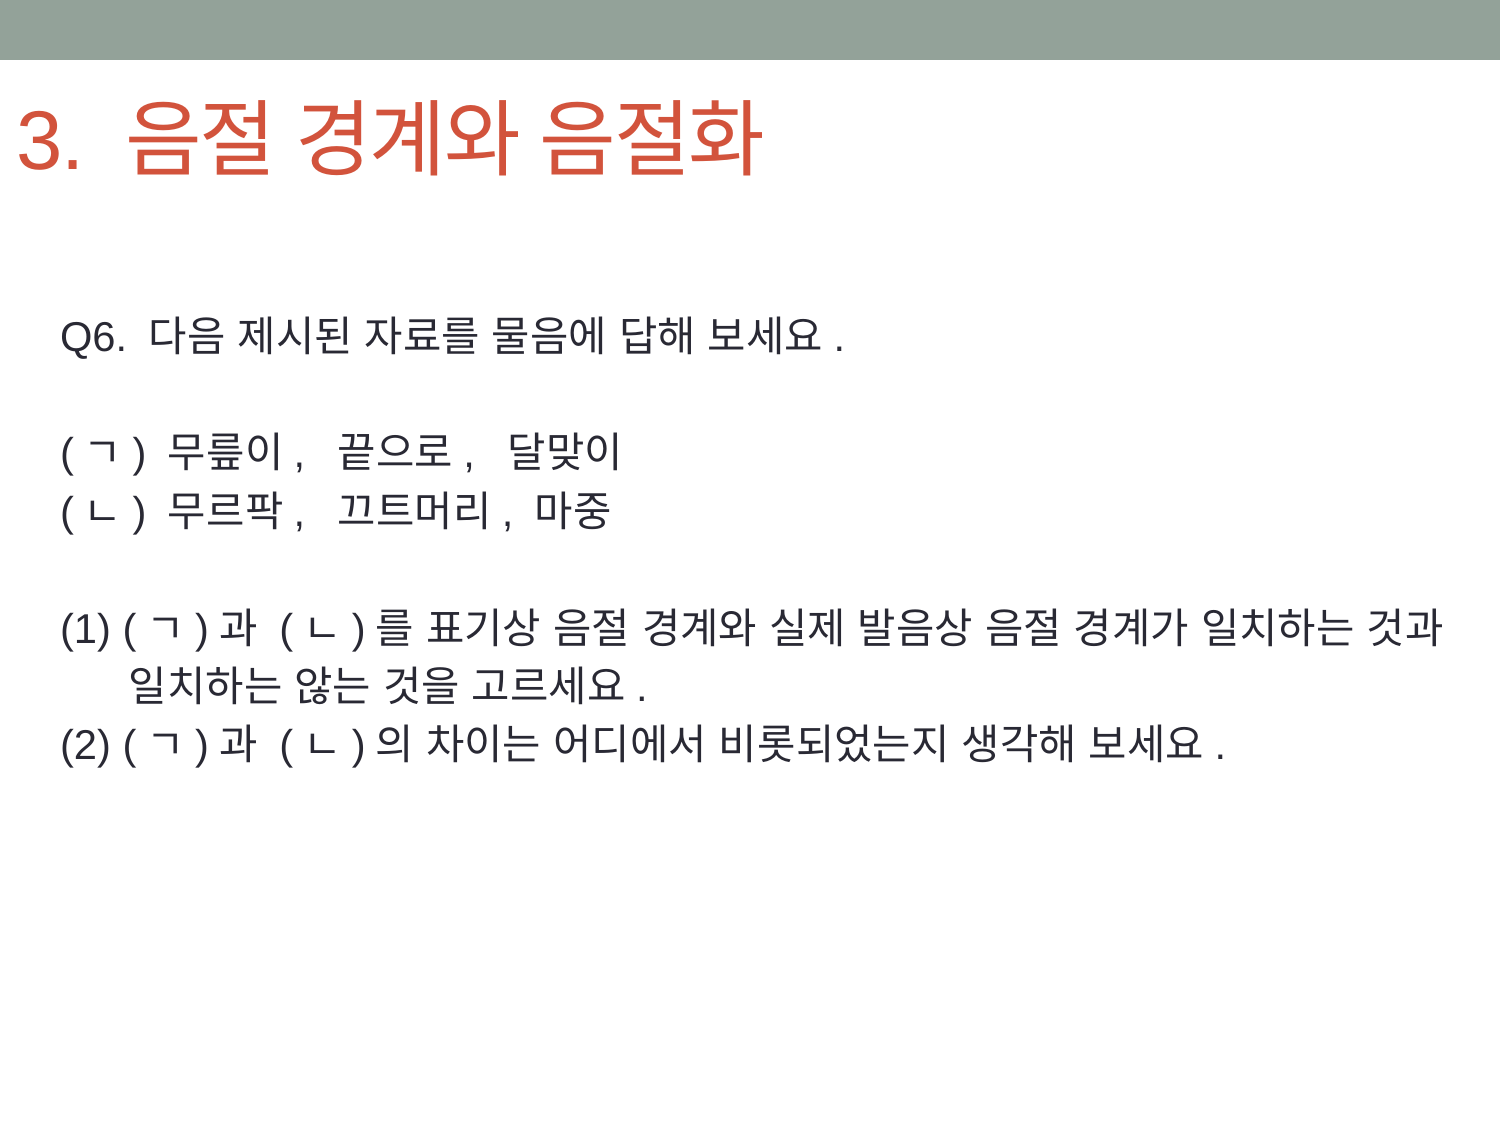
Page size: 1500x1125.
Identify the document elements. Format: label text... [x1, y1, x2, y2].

title 3. 음절 경계와 음절화 [1, 54, 1352, 218]
list Q6. 다음 제시된 자료를 물음에 답해 보세요. (ㄱ) 무릎이, 끝으로, 달맞이 (ㄴ) 무르팍, 끄트머리, 마중 (1) (ㄱ)과 (ㄴ)를 표기상 음절 경계와 실제 발음상 음절 경계가 일치하는 것과 일치하는 않는 것을 고르세요. (2) (ㄱ)과 (ㄴ)의 차이는 어디에서 비롯되었는지 생각해 보세요. [0, 243, 1500, 1106]
